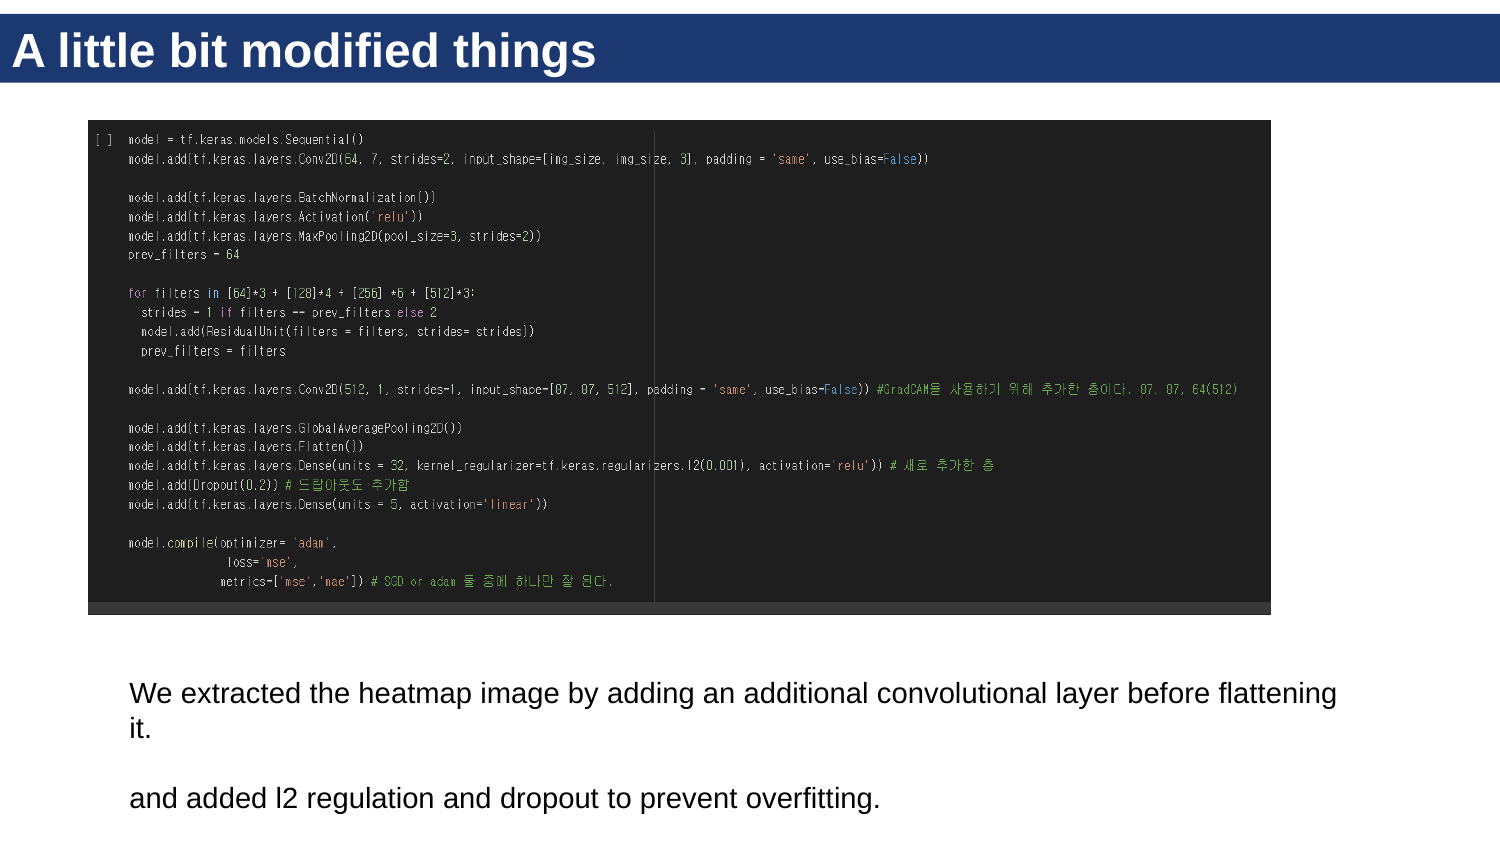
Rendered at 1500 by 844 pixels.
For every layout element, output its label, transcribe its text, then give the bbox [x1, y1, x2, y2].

text_box A little bit modified things [0, 13, 1500, 83]
picture [88, 119, 1271, 616]
text_box We extracted the heatmap image by adding an additional convolutional layer before flattening it. and added l2 regulation and dropout to prevent overfitting. [114, 658, 1386, 829]
